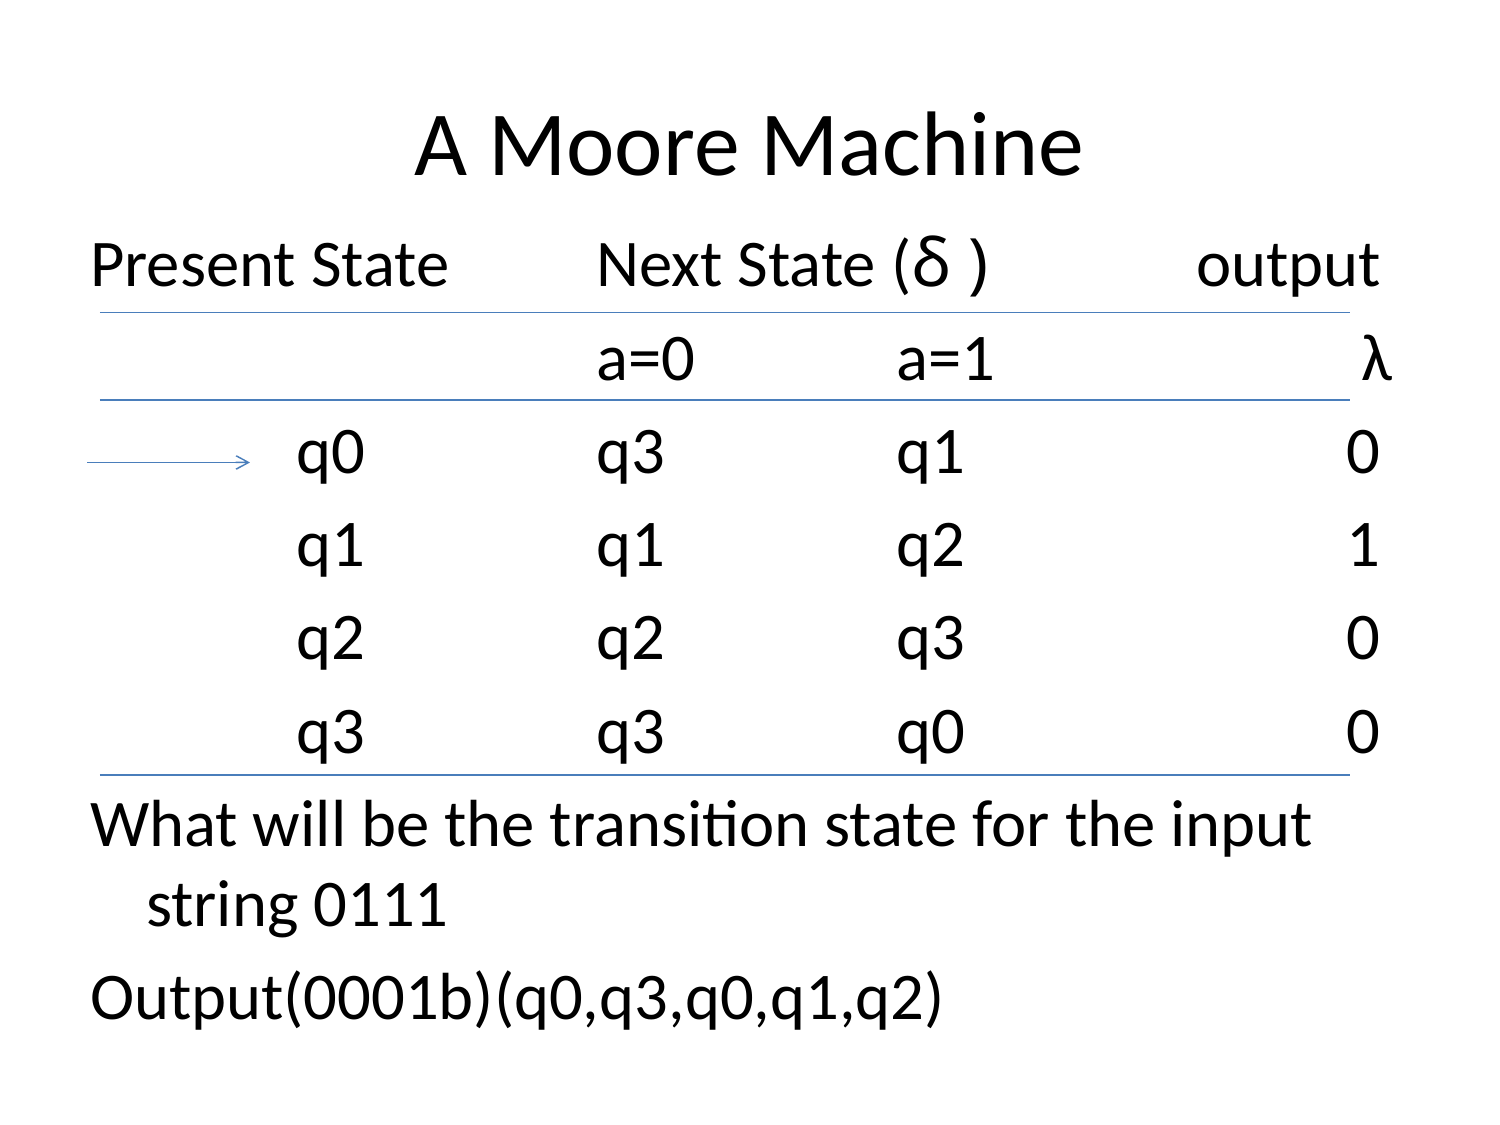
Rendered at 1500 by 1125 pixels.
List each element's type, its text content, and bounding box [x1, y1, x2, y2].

title A Moore Machine [75, 45, 1425, 212]
list Present State Next State (δ ) output a=0 a=1 λ q0 q3 q1 0 q1 q1 q2 1 q2 q2 q3 0 q3 q3 q0 0 What will be the transition state for the input string 0111 Output(0001b)(q0,q3,q0,q1,q2) [75, 212, 1425, 1063]
